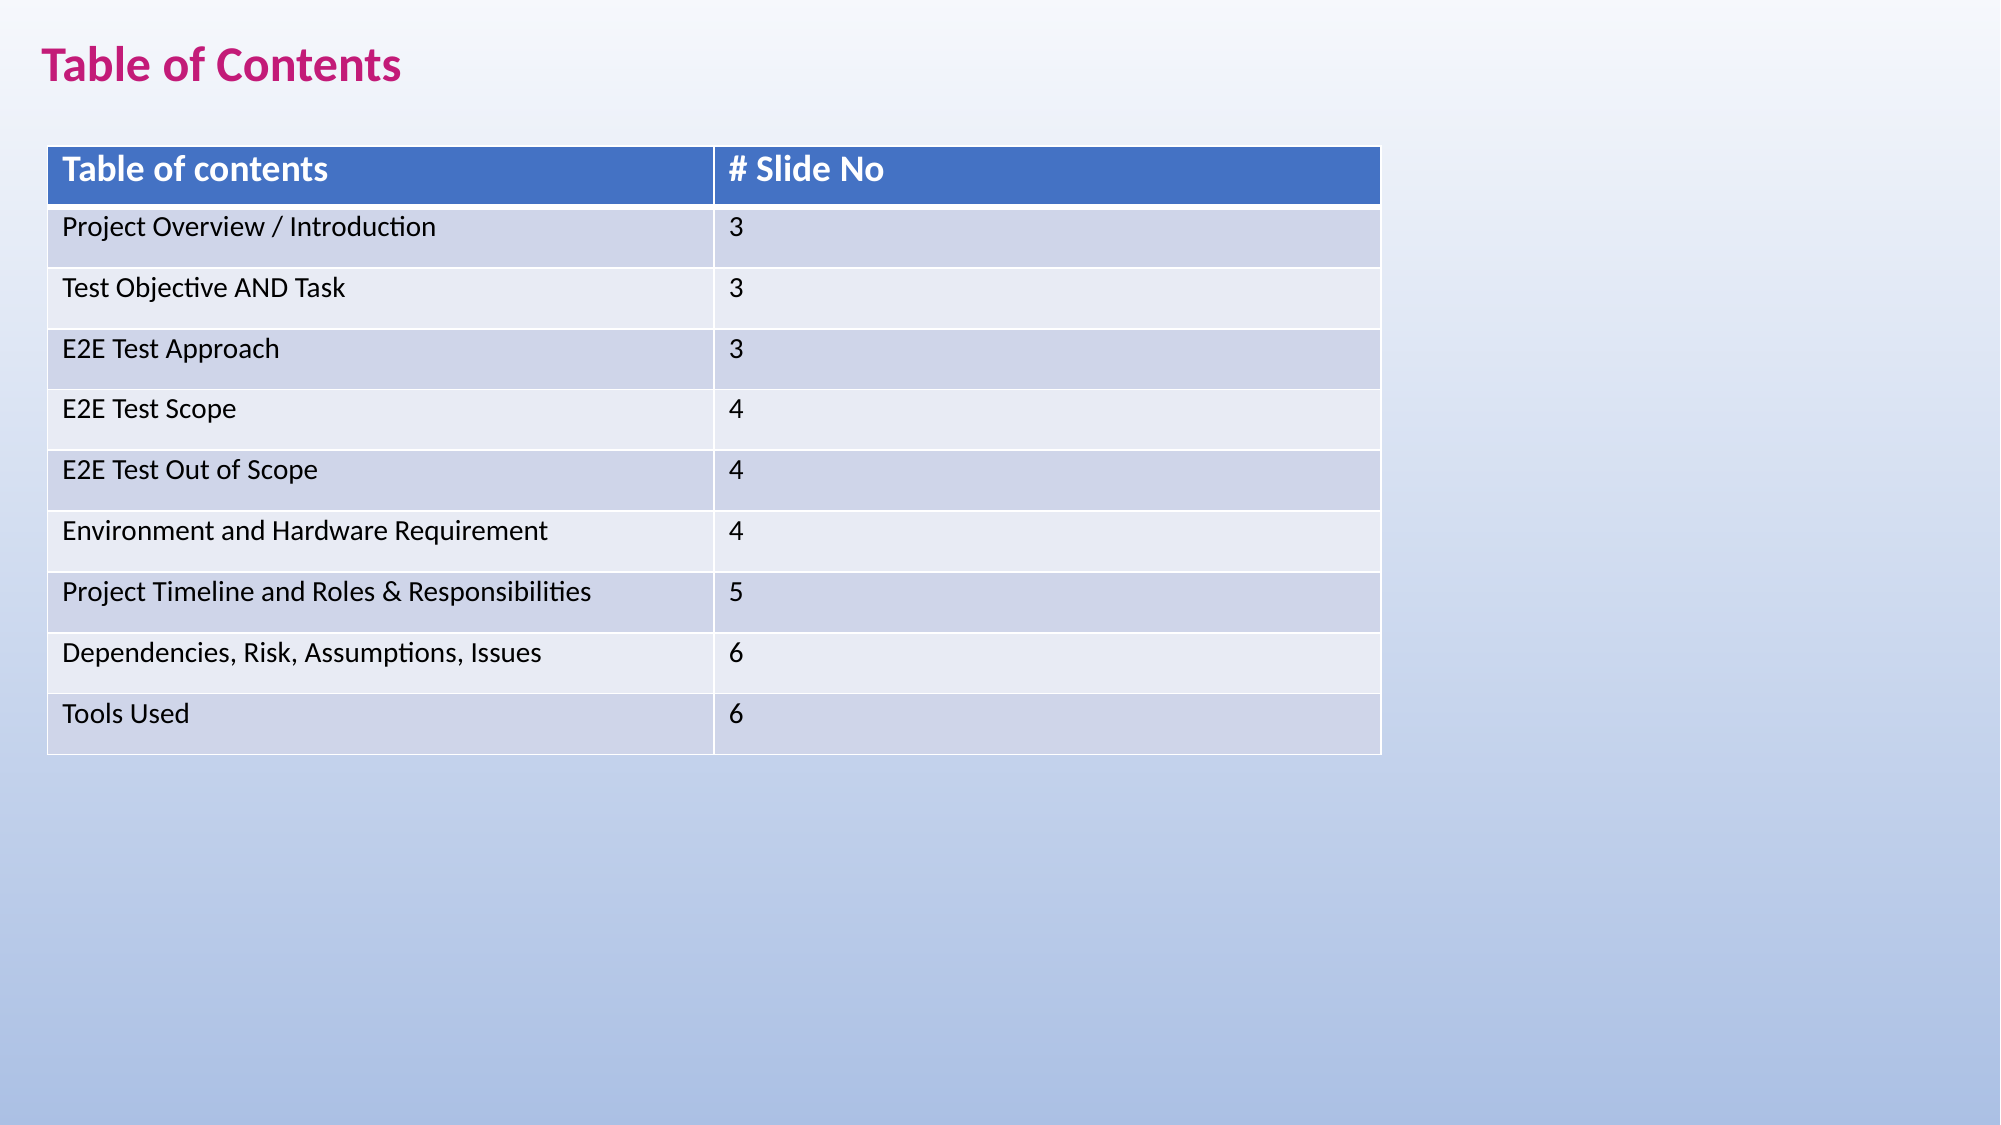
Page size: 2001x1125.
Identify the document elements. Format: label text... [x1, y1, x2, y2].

table_cell Project Timeline and Roles & Responsibilities [48, 573, 713, 632]
table_cell Project Overview / Introduction [48, 210, 713, 267]
table_cell 3 [715, 210, 1380, 267]
table_cell E2E Test Approach [48, 330, 713, 389]
table_header # Slide No [715, 147, 1380, 204]
table_cell Dependencies, Risk, Assumptions, Issues [48, 634, 713, 693]
table_cell 3 [715, 330, 1380, 389]
table_cell 3 [715, 269, 1380, 328]
table_cell 4 [715, 512, 1380, 571]
table_cell Environment and Hardware Requirement [48, 512, 713, 571]
text_box Table of Contents [26, 24, 1027, 100]
table_cell 6 [715, 634, 1380, 693]
table_cell 4 [715, 390, 1380, 449]
table_header Table of contents [48, 147, 713, 204]
table_cell Test Objective AND Task [48, 269, 713, 328]
table_cell 4 [715, 451, 1380, 510]
table_cell E2E Test Scope [48, 390, 713, 449]
table_cell 5 [715, 573, 1380, 632]
table_cell Tools Used [48, 694, 713, 754]
table_cell 6 [715, 694, 1380, 754]
table_cell E2E Test Out of Scope [48, 451, 713, 510]
